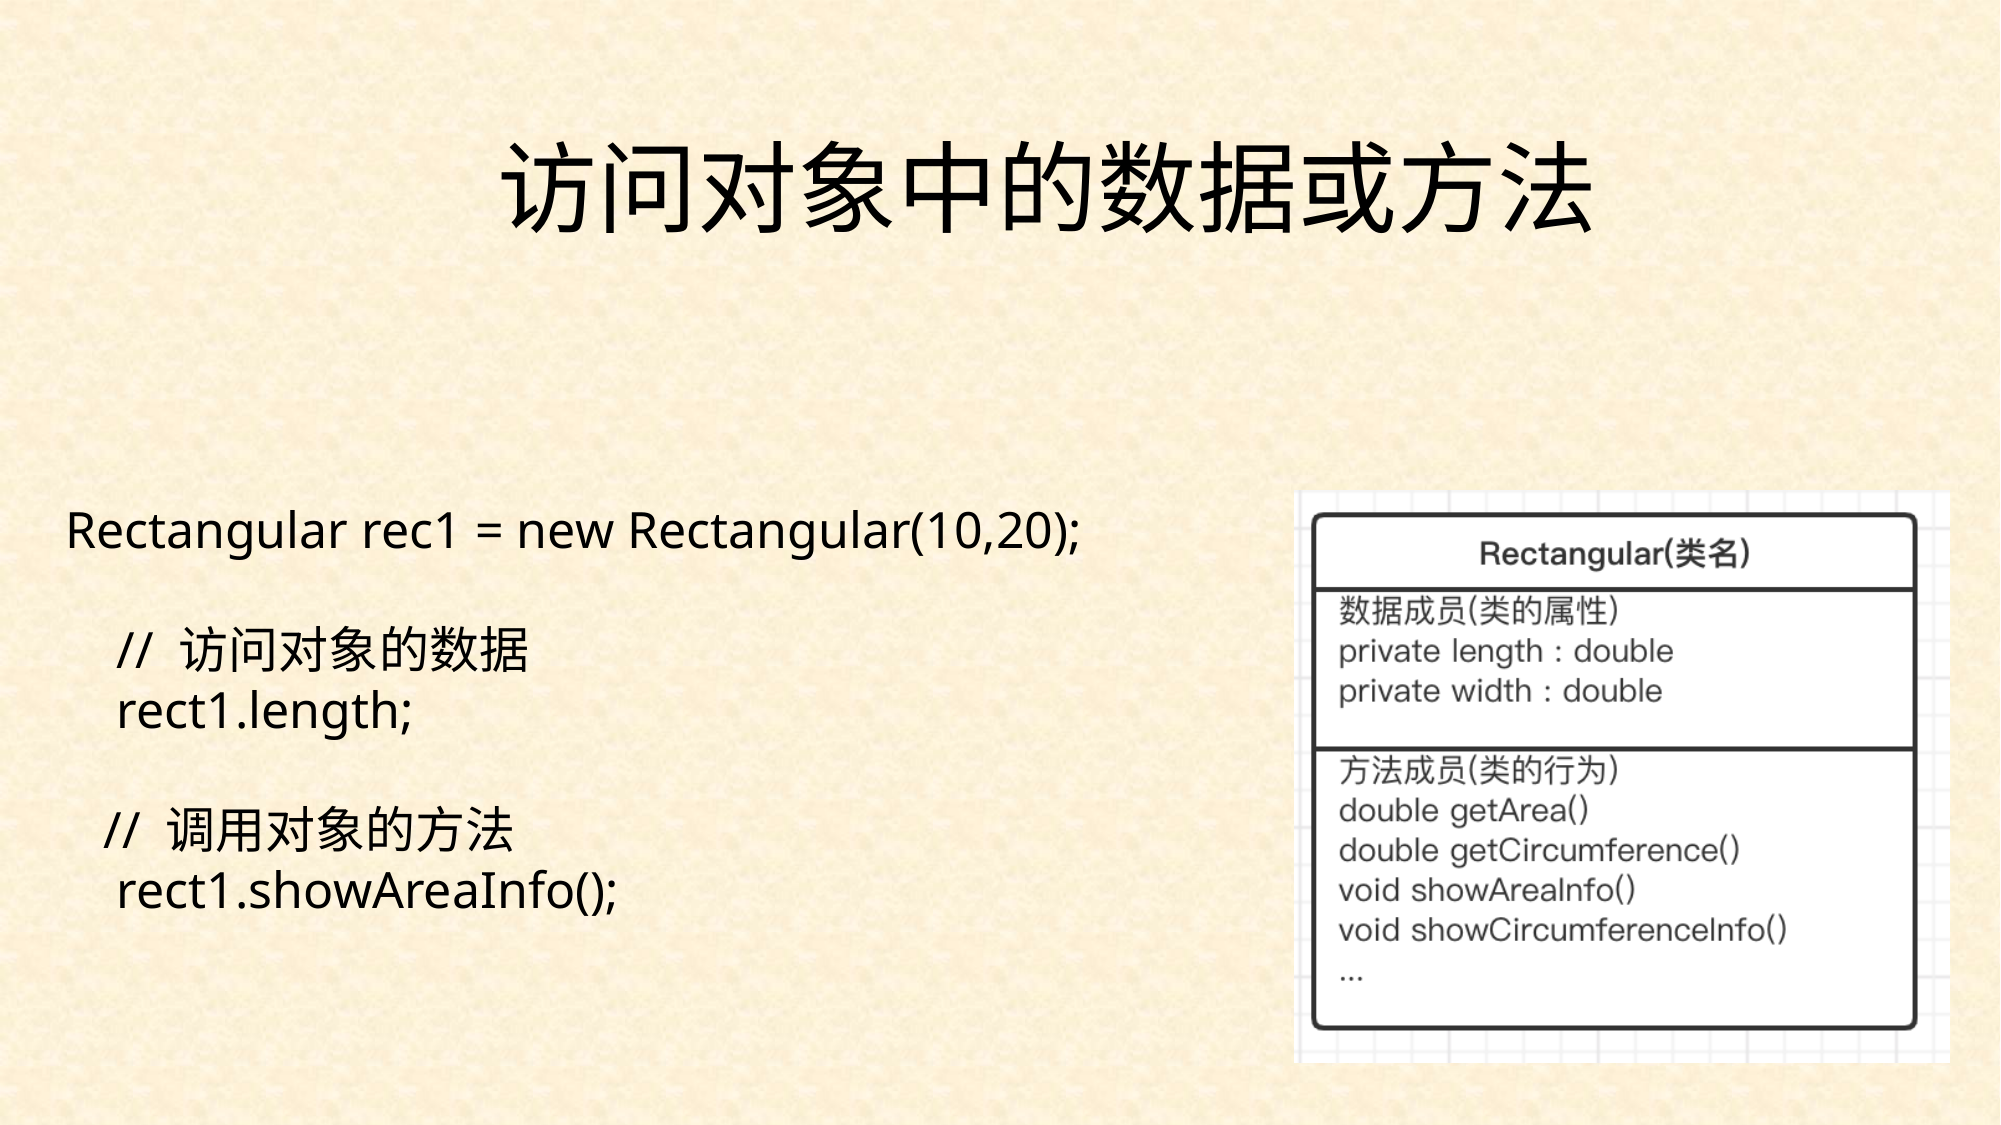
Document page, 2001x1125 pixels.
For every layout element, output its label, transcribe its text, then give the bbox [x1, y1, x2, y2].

text_box 访问对象中的数据或方法 [413, 118, 1683, 253]
text_box Rectangular rec1 = new Rectangular(10,20); // 访问对象的数据 rect1.length; // 调用对象的方法 rect1.showAreaInfo(); [50, 490, 1295, 1106]
picture [0, 0, 2001, 1125]
